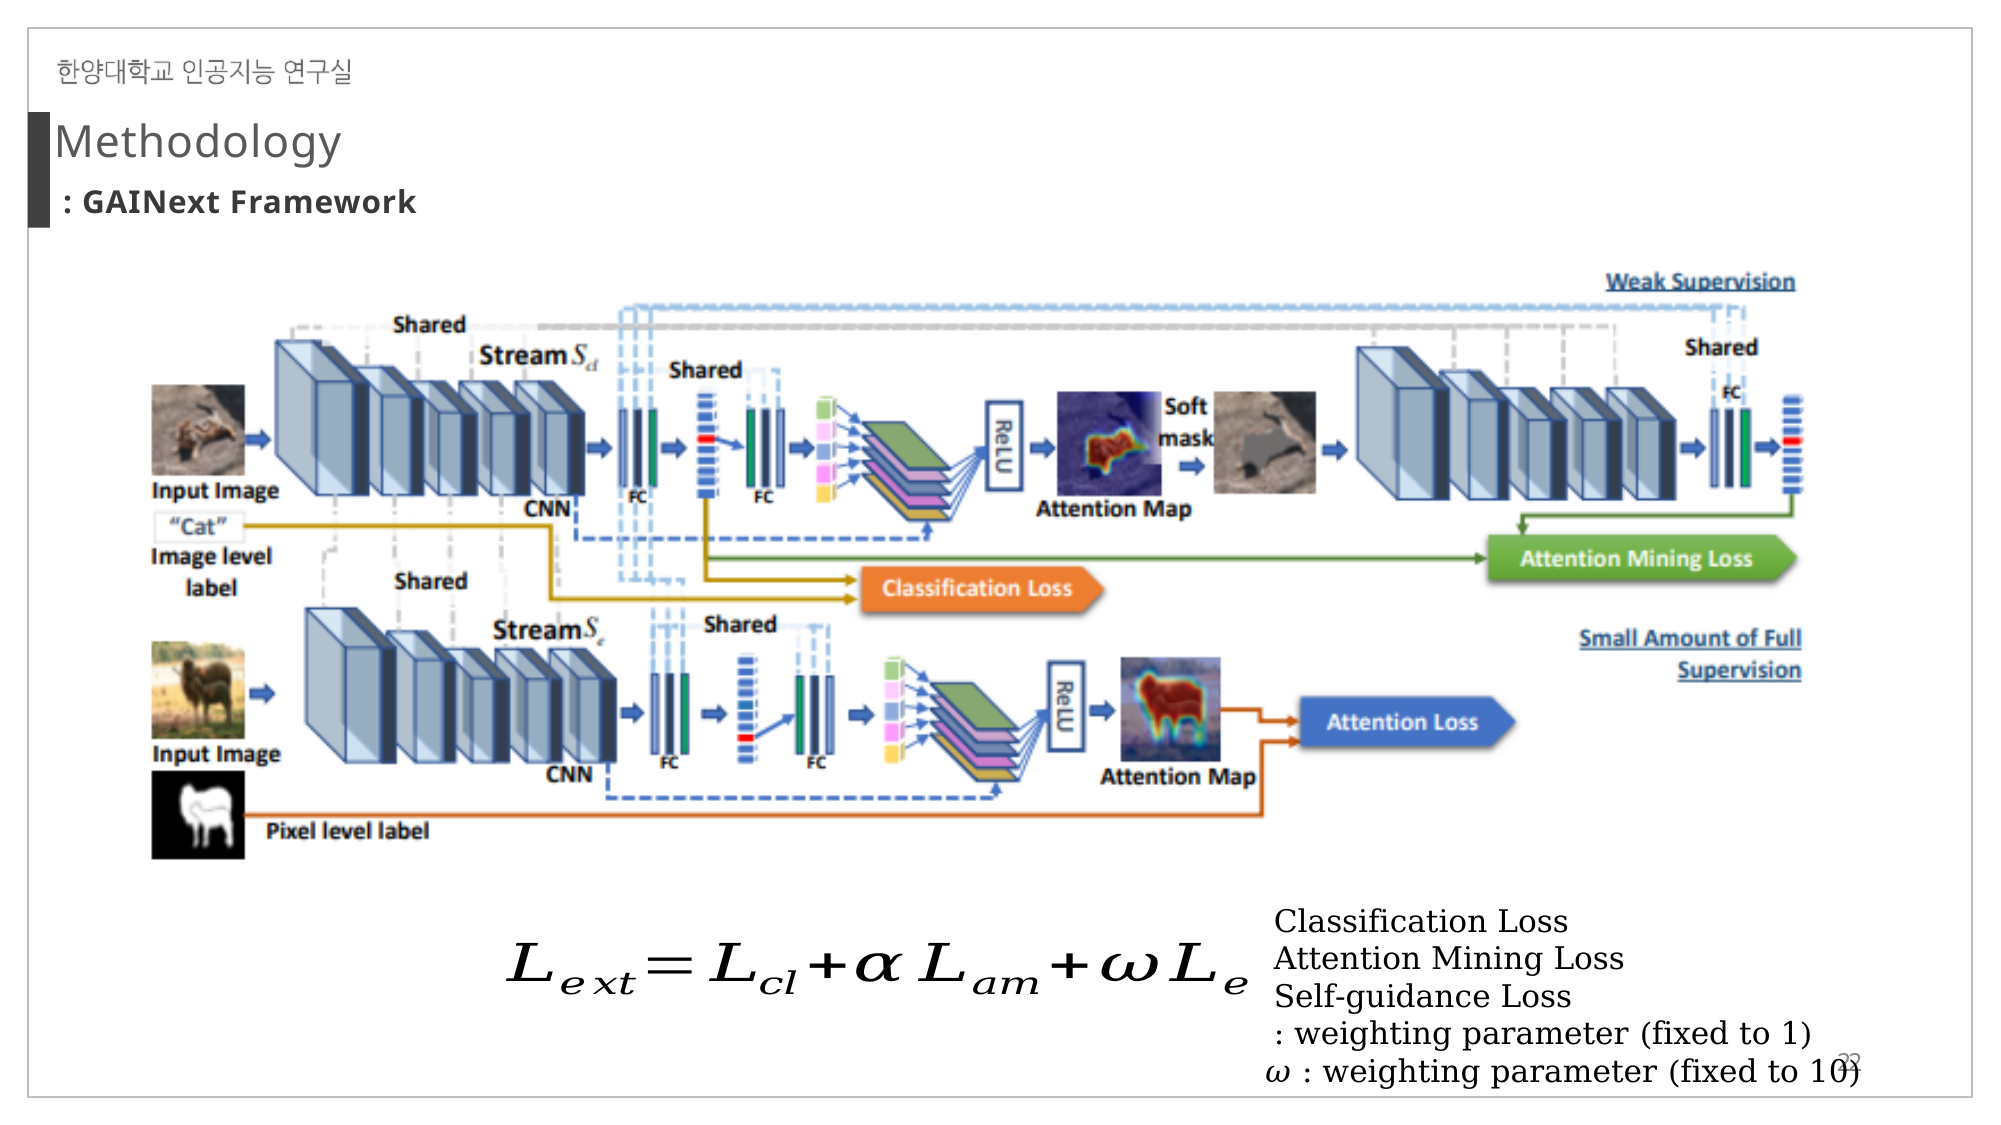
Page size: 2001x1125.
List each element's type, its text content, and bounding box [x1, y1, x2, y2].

picture [56, 58, 351, 85]
text_box Methodology : GAINext Framework [38, 112, 488, 228]
slide_number 22 [1412, 1042, 1863, 1125]
text_box [27, 112, 38, 228]
picture [82, 231, 1918, 894]
